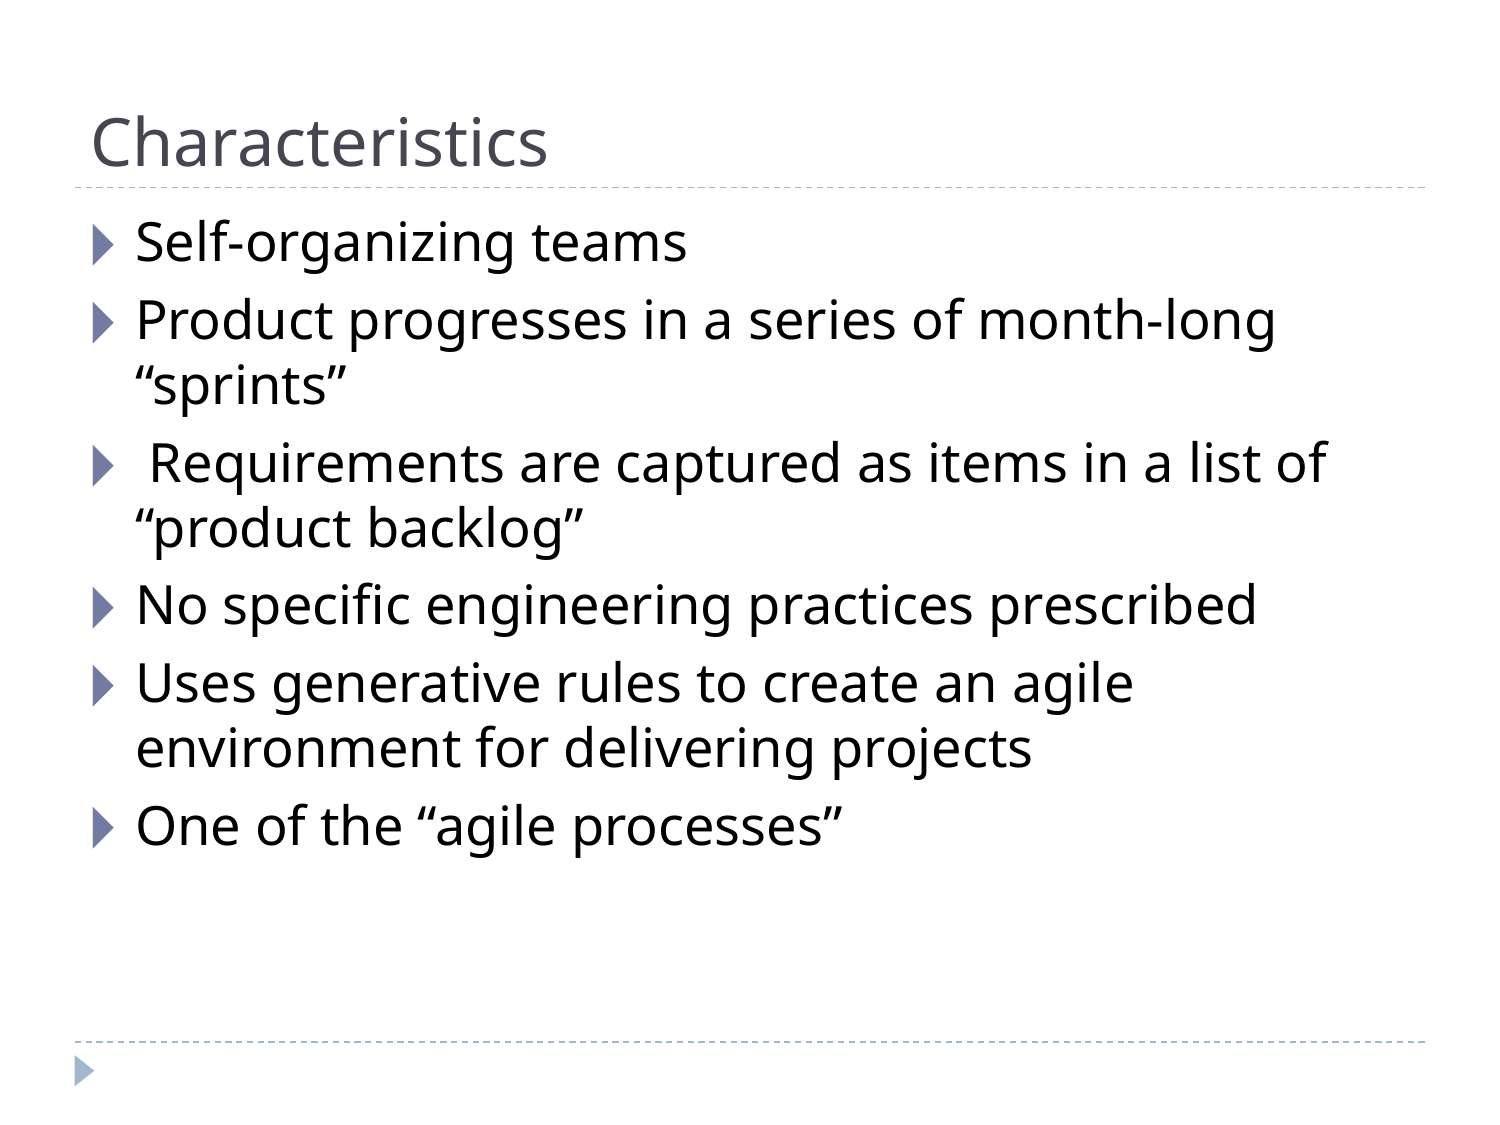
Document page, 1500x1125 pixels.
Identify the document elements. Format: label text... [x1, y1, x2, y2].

list Self-organizing teams Product progresses in a series of month-long “sprints” Requirements are captured as items in a list of “product backlog” No specific engineering practices prescribed Uses generative rules to create an agile environment for delivering projects One of the “agile processes” [75, 200, 1425, 1010]
title Characteristics [75, 24, 1425, 188]
